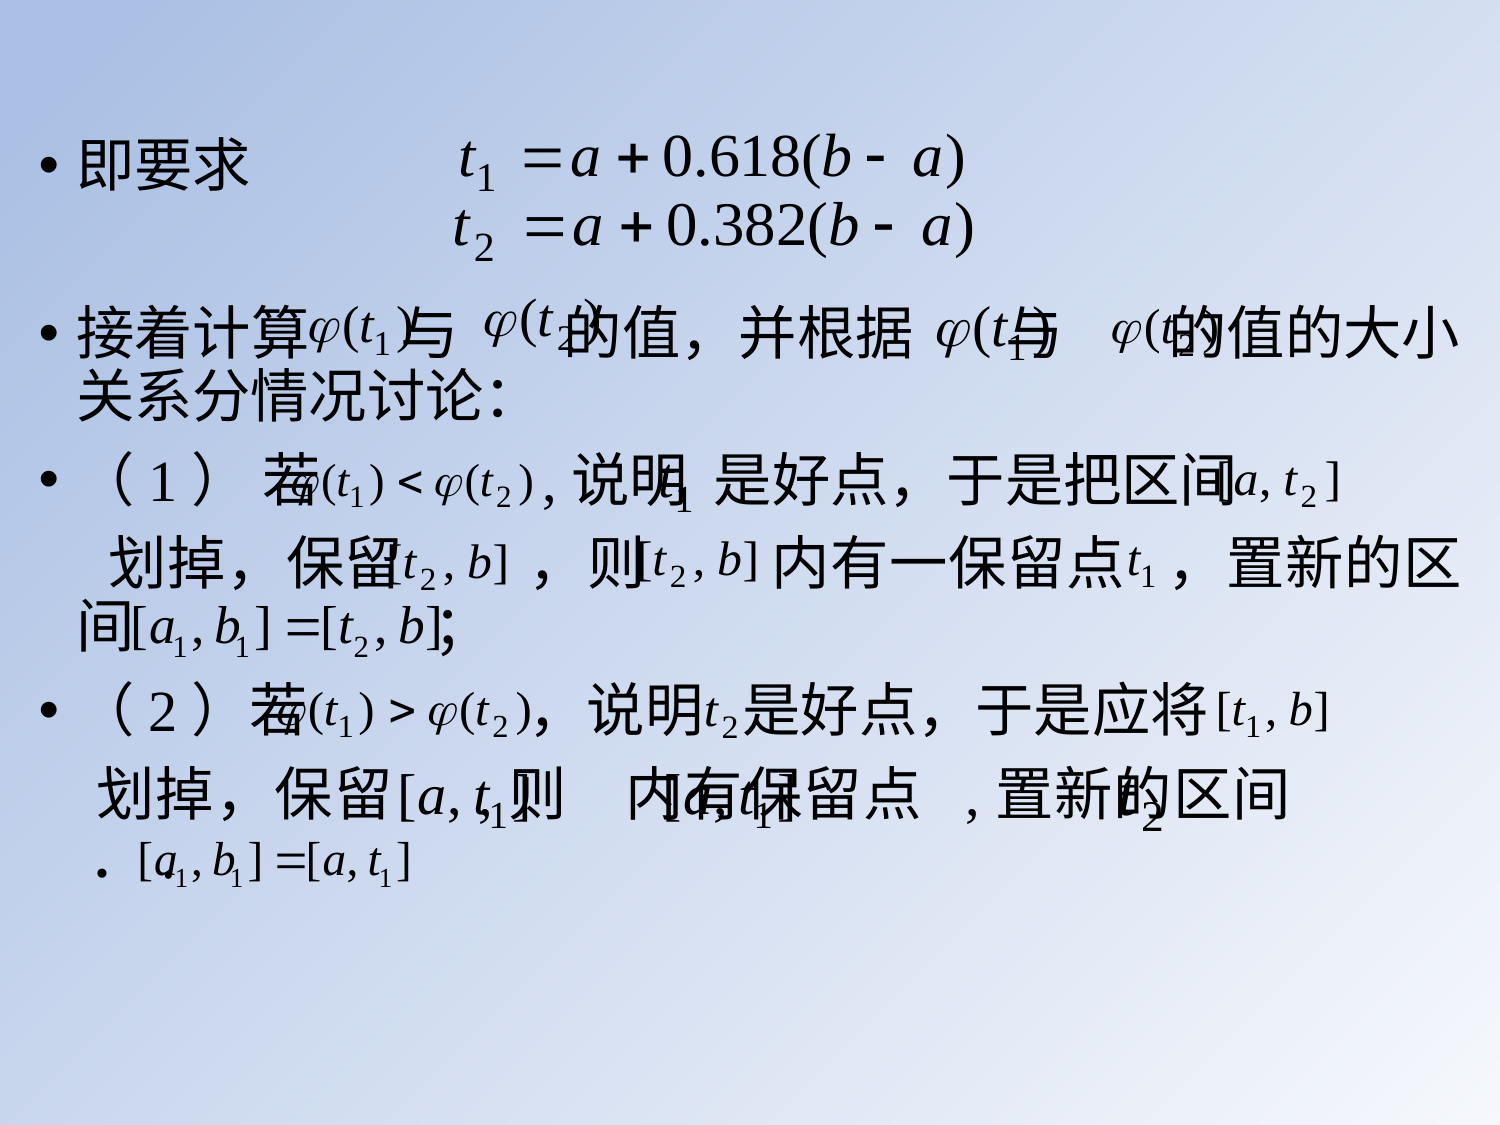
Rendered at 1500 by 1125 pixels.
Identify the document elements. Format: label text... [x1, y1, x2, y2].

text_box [1210, 674, 1336, 748]
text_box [1119, 523, 1167, 599]
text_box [696, 674, 750, 750]
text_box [631, 524, 769, 599]
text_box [283, 447, 542, 518]
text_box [449, 112, 982, 180]
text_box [124, 587, 450, 669]
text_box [391, 754, 542, 842]
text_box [1210, 444, 1349, 519]
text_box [1103, 292, 1229, 368]
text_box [442, 180, 988, 275]
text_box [268, 674, 544, 749]
list 即要求 接着计算 与 的值，并根据 与 的值的大小关系分情况讨论： （1） 若 ,说明 是好点，于是把区间 划掉，保留 ，则 内有一保留点 ，置新的区间 ； （2）若 ，说明 是好点，于是应将 划掉，保留 ,则 内有保留点 ,置新的区间 ．. [23, 128, 1477, 1095]
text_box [299, 287, 425, 367]
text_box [650, 437, 705, 524]
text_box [474, 279, 613, 363]
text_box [926, 285, 1064, 374]
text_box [656, 754, 807, 842]
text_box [1107, 746, 1179, 847]
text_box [381, 527, 519, 602]
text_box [132, 825, 421, 899]
